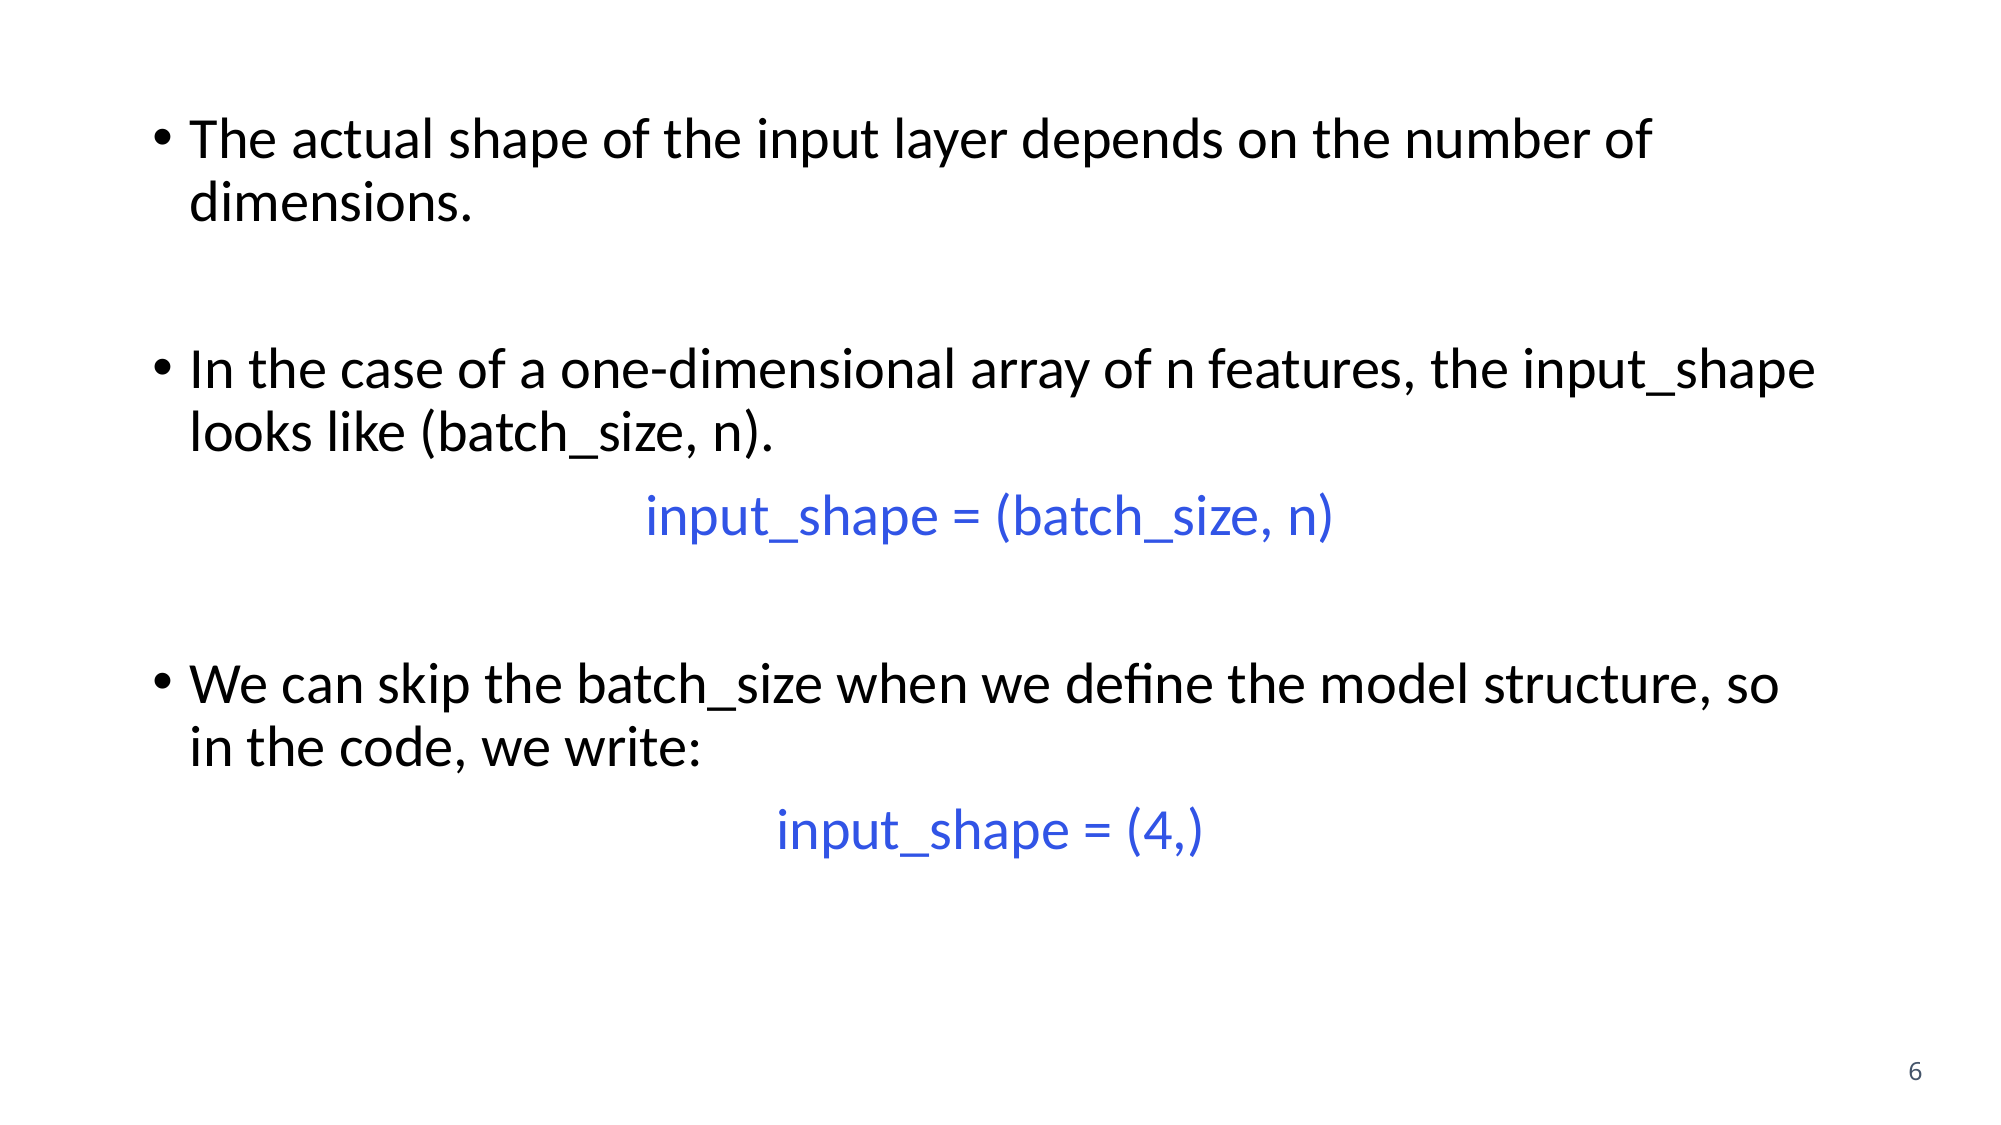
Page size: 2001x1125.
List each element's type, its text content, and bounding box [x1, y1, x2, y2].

list The actual shape of the input layer depends on the number of dimensions. In the case of a one-dimensional array of n features, the input_shape looks like (batch_size, n). input_shape = (batch_size, n) We can skip the batch_size when we define the model structure, so in the code, we write: input_shape = (4,) [137, 100, 1844, 1014]
slide_number 6 [1487, 1042, 1938, 1103]
